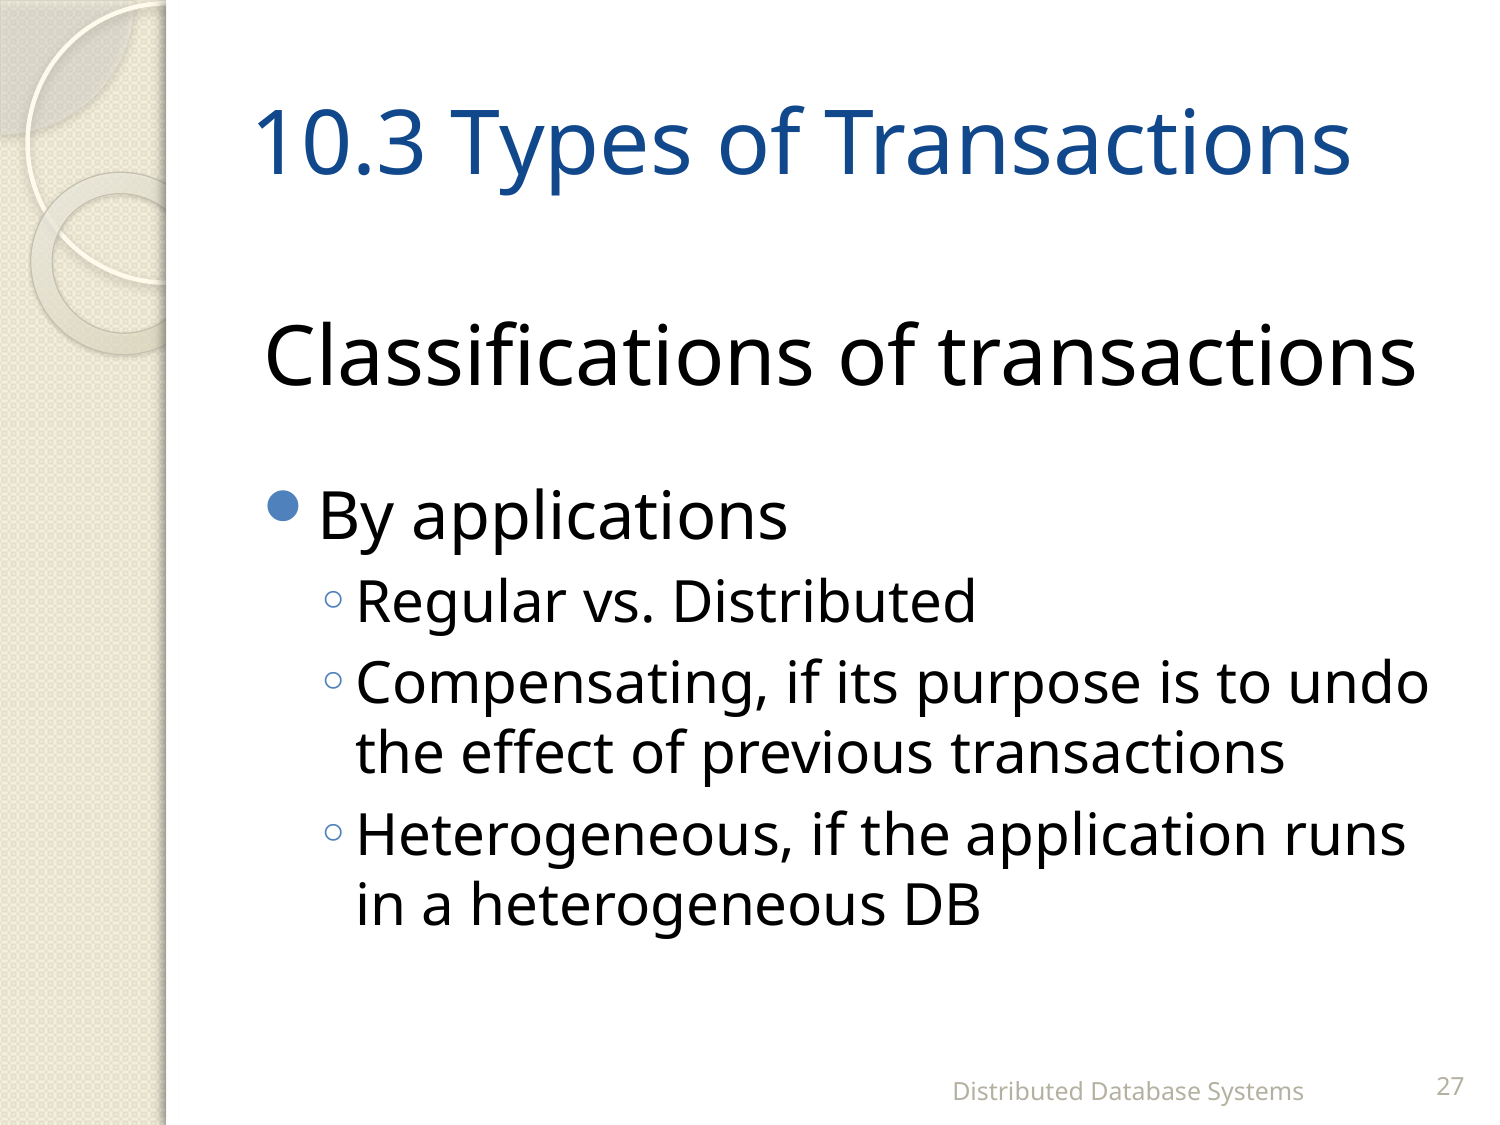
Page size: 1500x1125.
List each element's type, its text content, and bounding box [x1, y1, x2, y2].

slide_number 27 [1413, 1034, 1488, 1113]
list Classifications of transactions By applications Regular vs. Distributed Compensating, if its purpose is to undo the effect of previous transactions Heterogeneous, if the application runs in a heterogeneous DB [235, 237, 1466, 1025]
footer Distributed Database Systems [937, 1034, 1413, 1113]
title 10.3 Types of Transactions [235, 45, 1466, 233]
